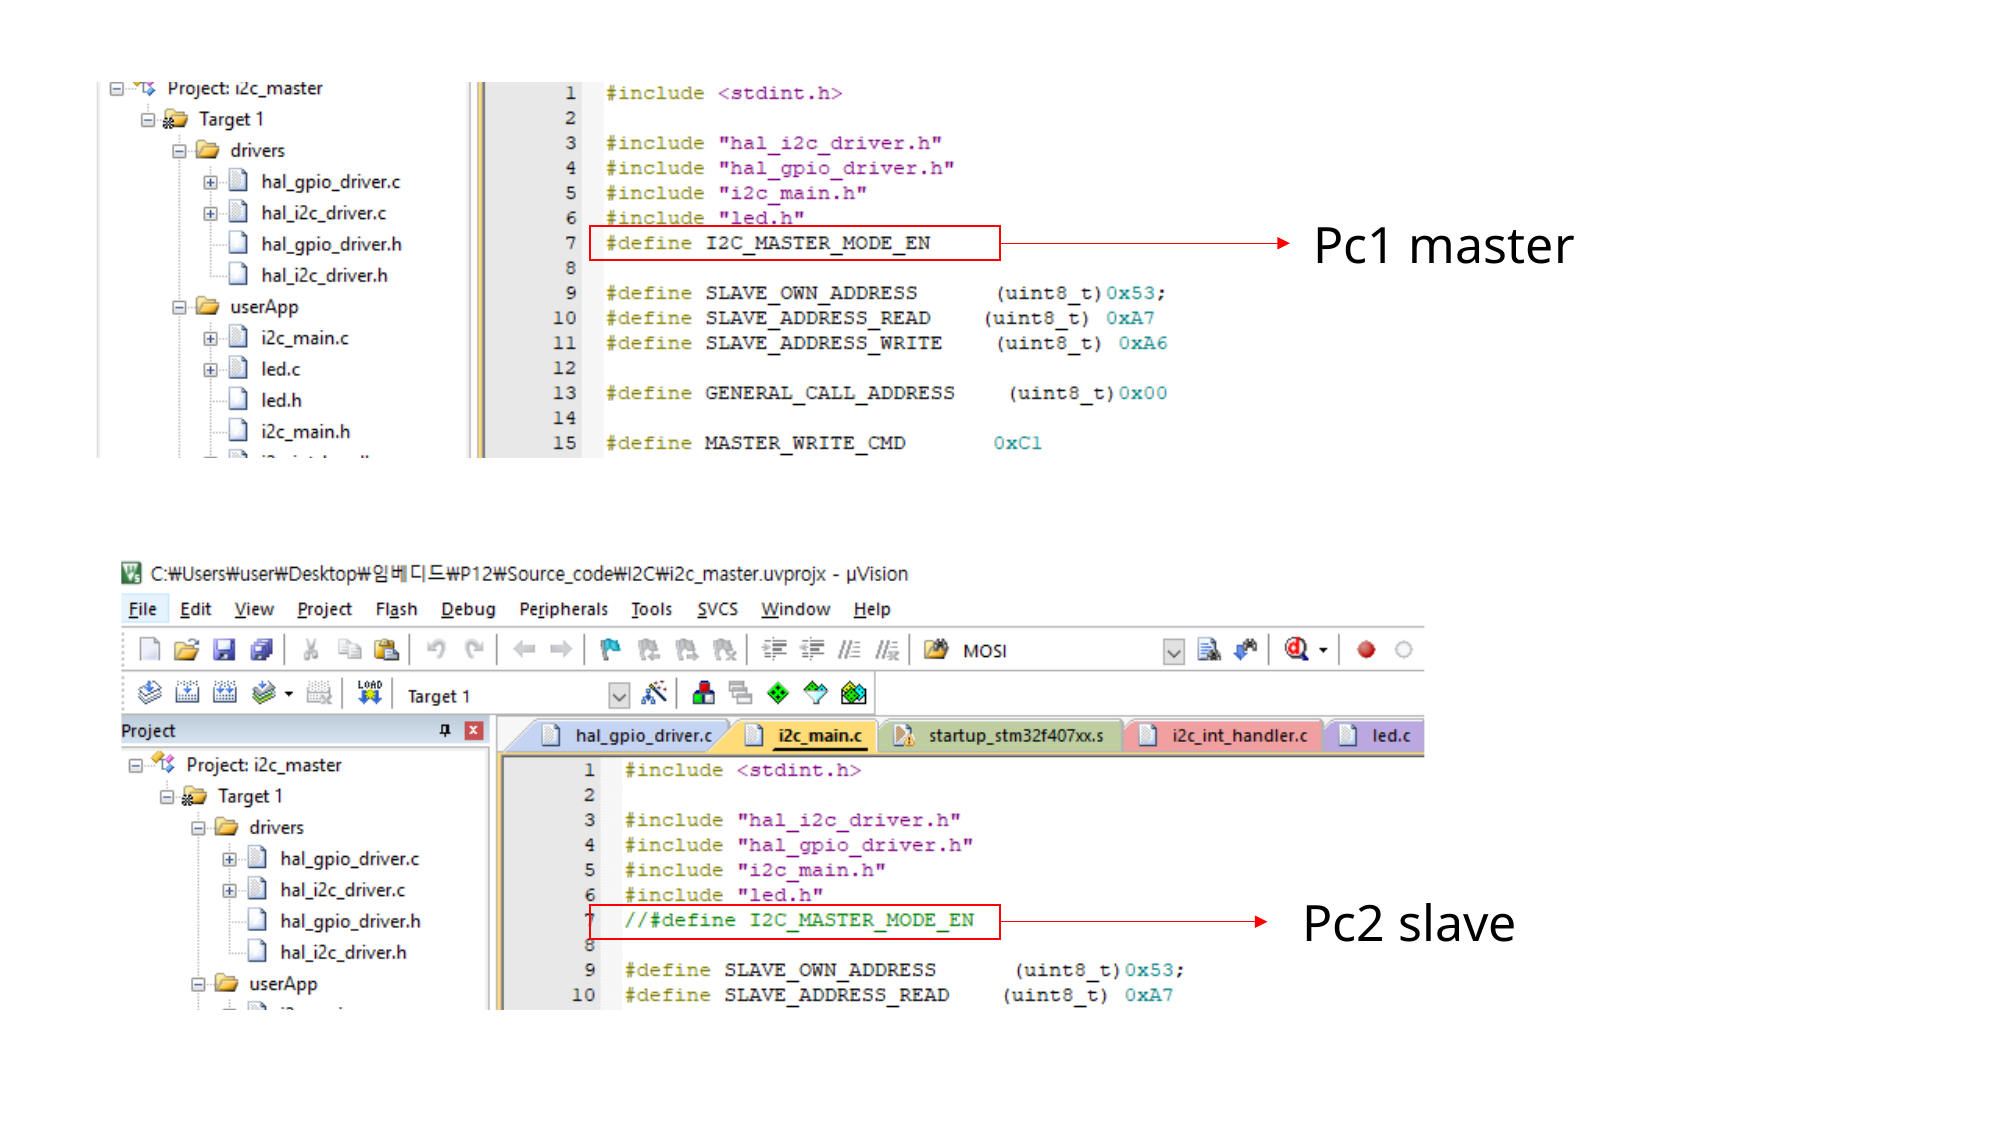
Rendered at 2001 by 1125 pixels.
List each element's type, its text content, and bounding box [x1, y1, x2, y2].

text_box Pc2 slave [1425, 883, 1532, 959]
picture [121, 556, 1425, 1010]
picture [96, 82, 1241, 458]
text_box Pc1 master [1298, 213, 1628, 273]
